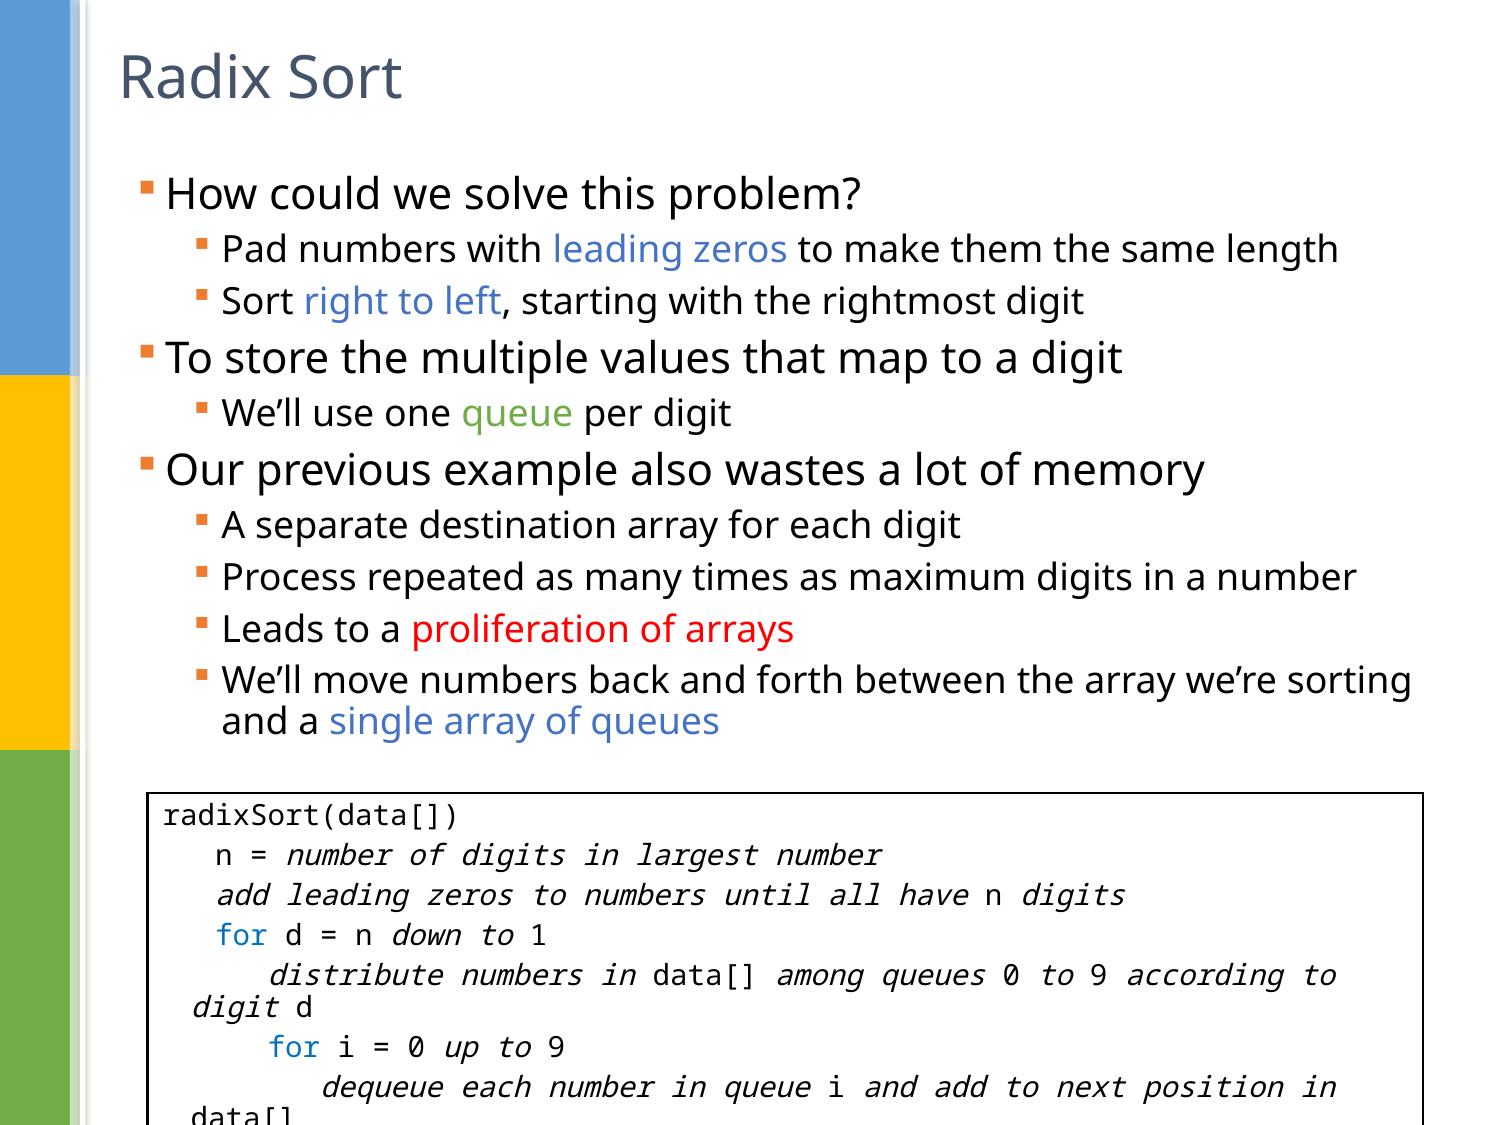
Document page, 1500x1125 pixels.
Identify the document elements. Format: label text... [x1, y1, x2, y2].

list How could we solve this problem? Pad numbers with leading zeros to make them the same length Sort right to left, starting with the rightmost digit To store the multiple values that map to a digit We’ll use one queue per digit Our previous example also wastes a lot of memory A separate destination array for each digit Process repeated as many times as maximum digits in a number Leads to a proliferation of arrays We’ll move numbers back and forth between the array we’re sorting and a single array of queues [122, 164, 1444, 1083]
text_box radixSort(data[]) n = number of digits in largest number add leading zeros to numbers until all have n digits for d = n down to 1 distribute numbers in data[] among queues 0 to 9 according to digit d for i = 0 up to 9 dequeue each number in queue i and add to next position in data[] [147, 792, 1424, 1125]
title Radix Sort [103, 31, 1444, 119]
